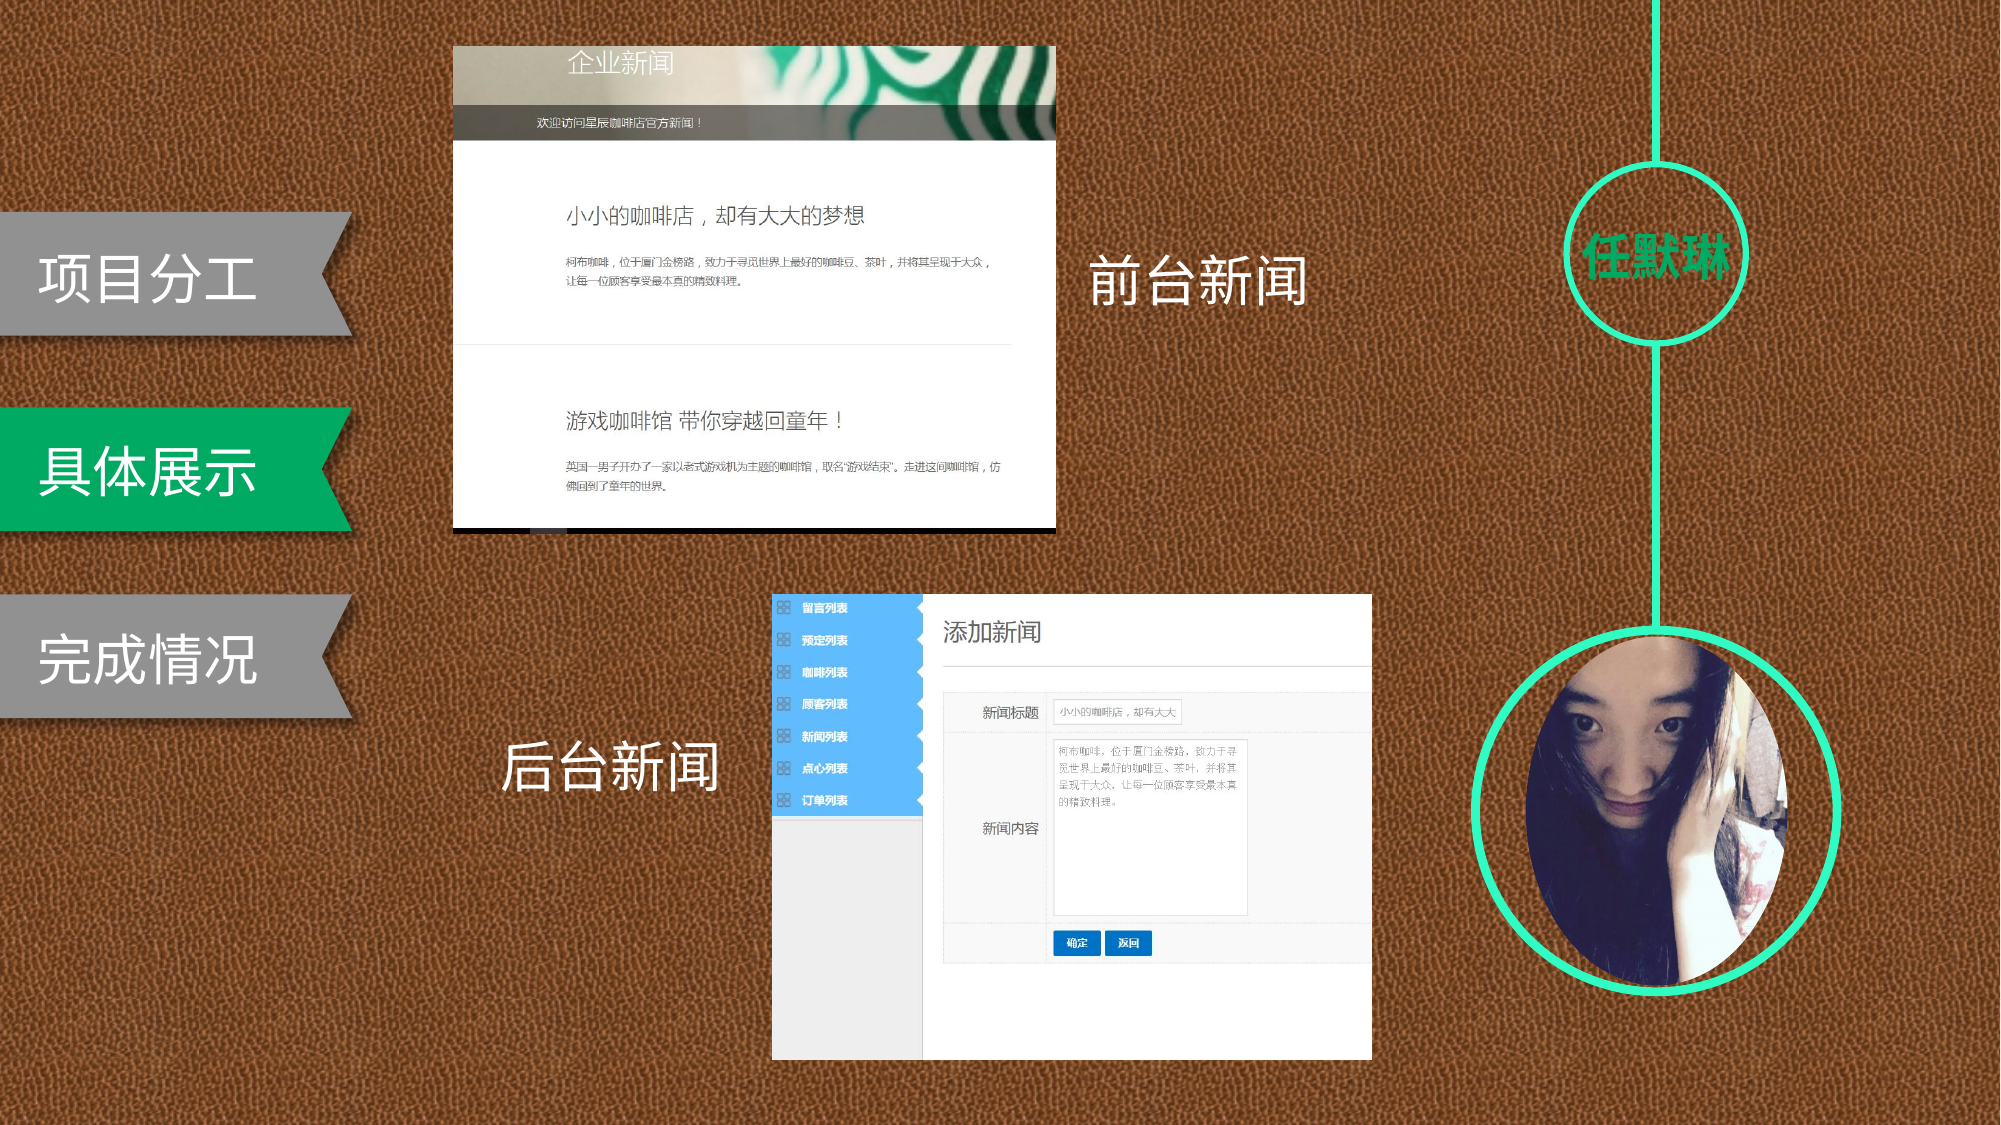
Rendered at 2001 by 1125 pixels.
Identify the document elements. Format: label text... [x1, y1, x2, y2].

text_box 具体展示 [22, 423, 275, 511]
picture [0, 0, 2001, 1125]
text_box [0, 406, 354, 532]
text_box [0, 593, 354, 719]
text_box 项目分工 [22, 229, 275, 318]
text_box 前台新闻 [1073, 232, 1325, 321]
text_box [1606, 629, 1706, 636]
text_box [1577, 211, 1629, 217]
text_box [1474, 685, 1525, 937]
text_box [1573, 163, 1740, 217]
text_box [1607, 986, 1706, 993]
text_box 任默琳 [1566, 217, 1747, 293]
text_box 完成情况 [22, 610, 275, 699]
text_box [1788, 685, 1839, 937]
text_box 后台新闻 [485, 718, 737, 807]
text_box [1574, 293, 1738, 345]
text_box [0, 211, 354, 337]
